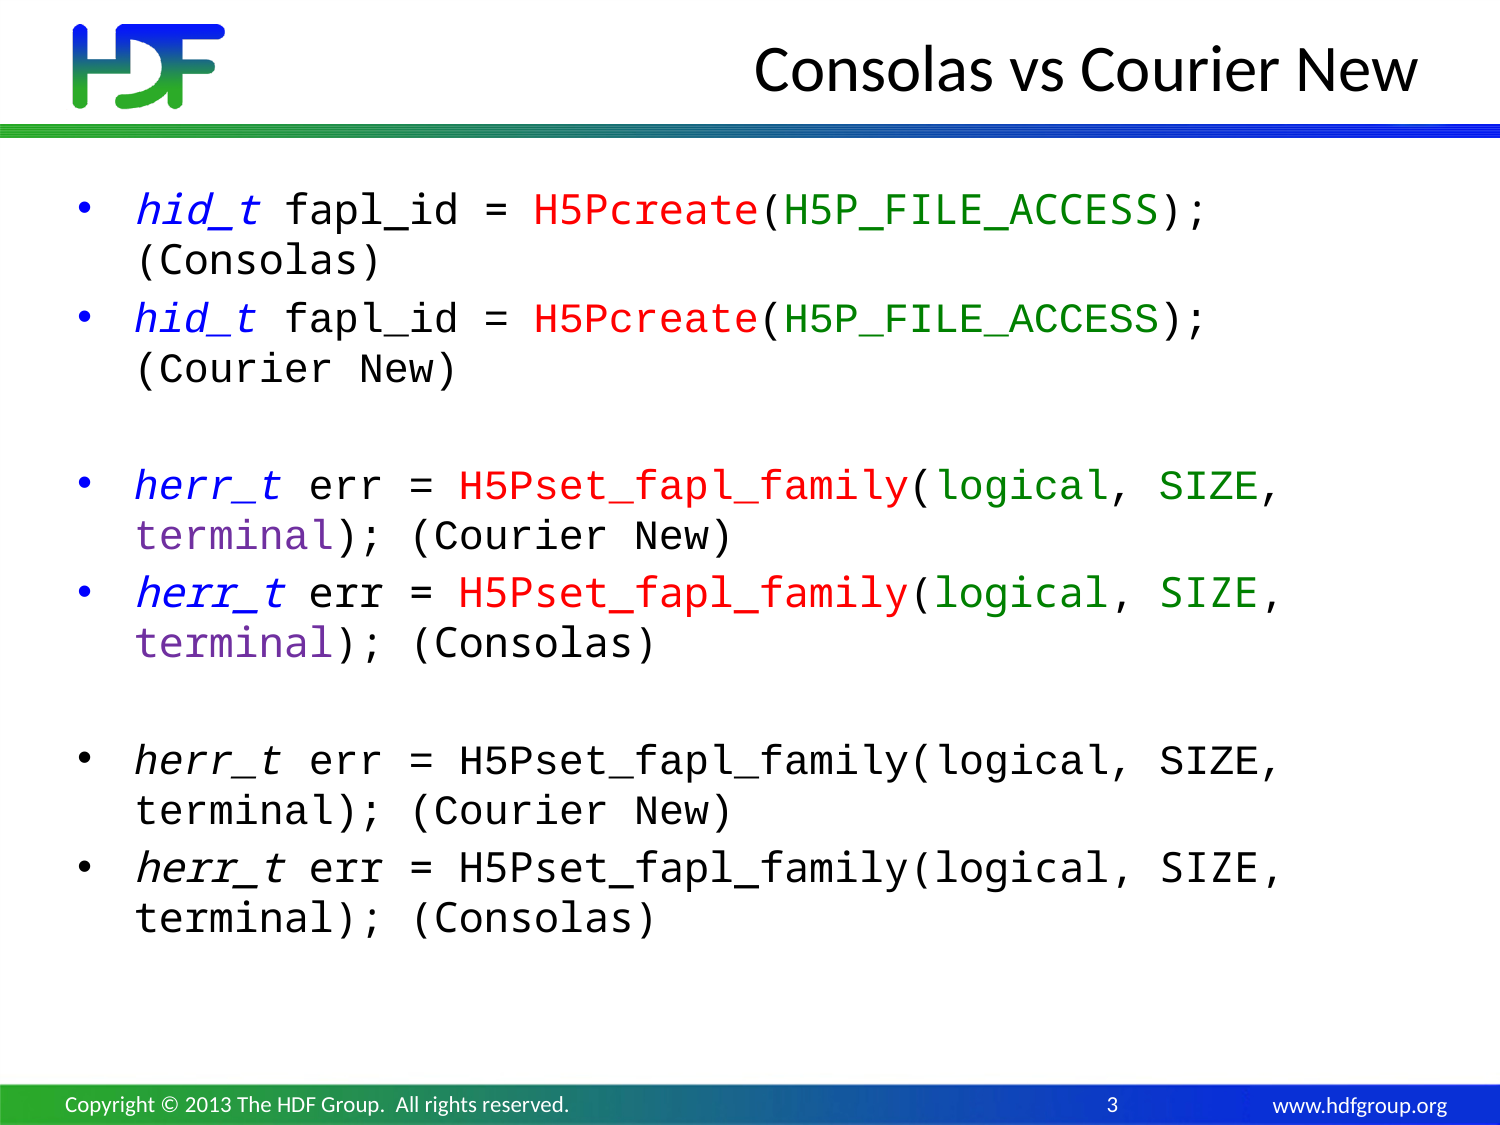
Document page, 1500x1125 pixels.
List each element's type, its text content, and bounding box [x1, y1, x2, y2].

picture [0, 0, 1500, 1125]
list hid_t fapl_id = H5Pcreate(H5P_FILE_ACCESS); (Consolas) hid_t fapl_id = H5Pcreate(H5P_FILE_ACCESS); (Courier New) herr_t err = H5Pset_fapl_family(logical, SIZE, terminal); (Courier New) herr_t err = H5Pset_fapl_family(logical, SIZE, terminal); (Consolas) herr_t err = H5Pset_fapl_family(logical, SIZE, terminal); (Courier New) herr_t err = H5Pset_fapl_family(logical, SIZE, terminal); (Consolas) [62, 174, 1438, 1013]
slide_number 3 [1049, 1087, 1176, 1125]
slide_number Copyright © 2013 The HDF Group. All rights reserved. [49, 1087, 751, 1125]
title Consolas vs Courier New [187, 24, 1451, 113]
